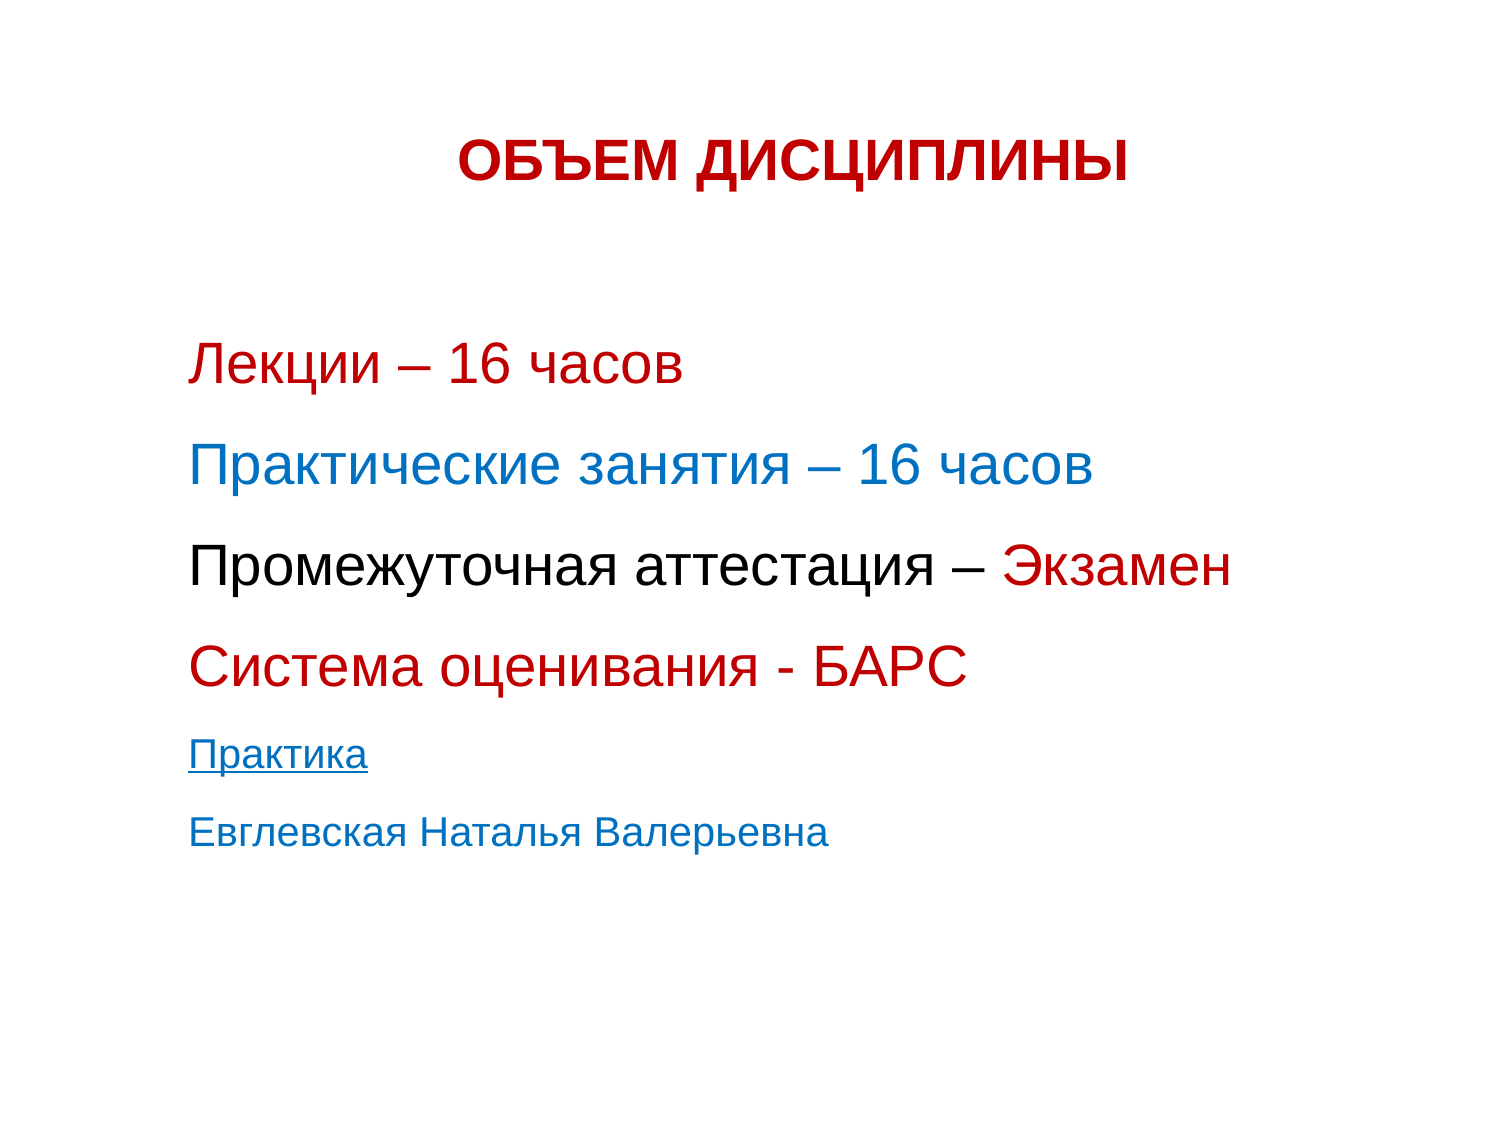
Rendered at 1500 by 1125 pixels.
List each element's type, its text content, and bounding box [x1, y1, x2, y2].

text_box ОБЪЕМ ДИСЦИПЛИНЫ Лекции – 16 часов Практические занятия – 16 часов Промежуточная аттестация – Экзамен Система оценивания - БАРС Практика Евглевская Наталья Валерьевна [173, 104, 1414, 965]
